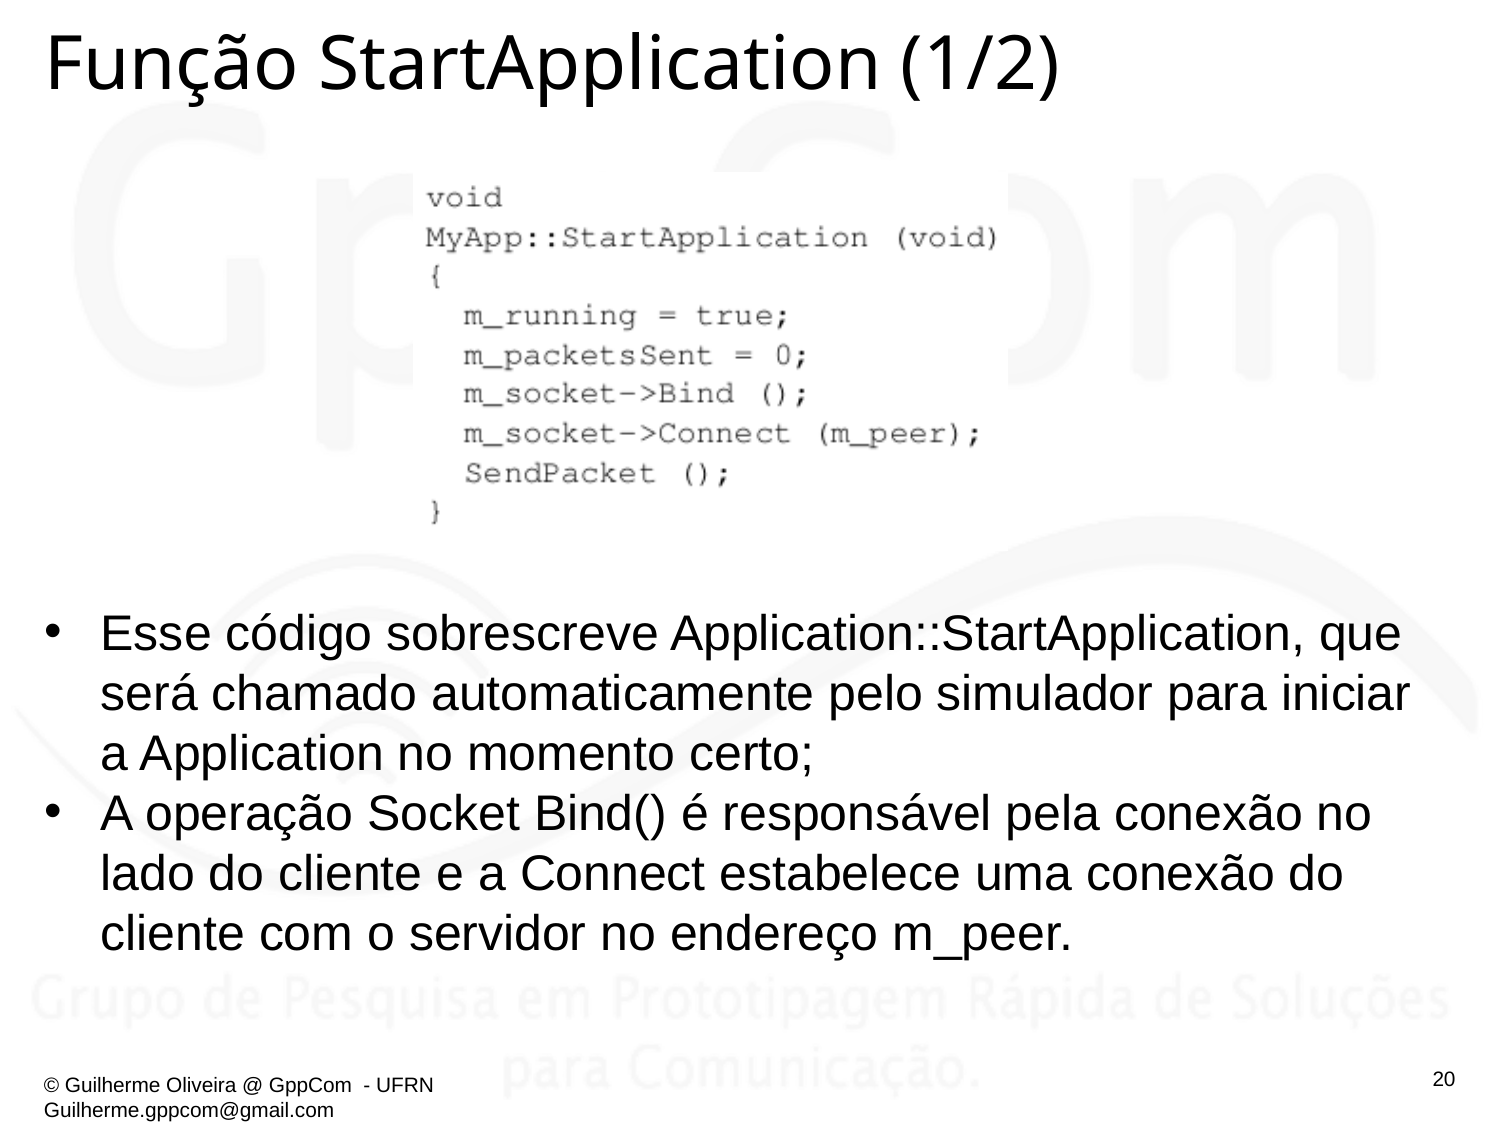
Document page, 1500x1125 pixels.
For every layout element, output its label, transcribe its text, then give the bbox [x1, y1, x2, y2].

title Função StartApplication (1/2) [29, 7, 1393, 146]
list Esse código sobrescreve Application::StartApplication, que será chamado automaticamente pelo simulador para iniciar a Application no momento certo; A operação Socket Bind() é responsável pela conexão no lado do cliente e a Connect estabelece uma conexão do cliente com o servidor no endereço m_peer. [29, 172, 1438, 1059]
slide_number 20 [1257, 1058, 1471, 1107]
picture [412, 172, 1009, 552]
